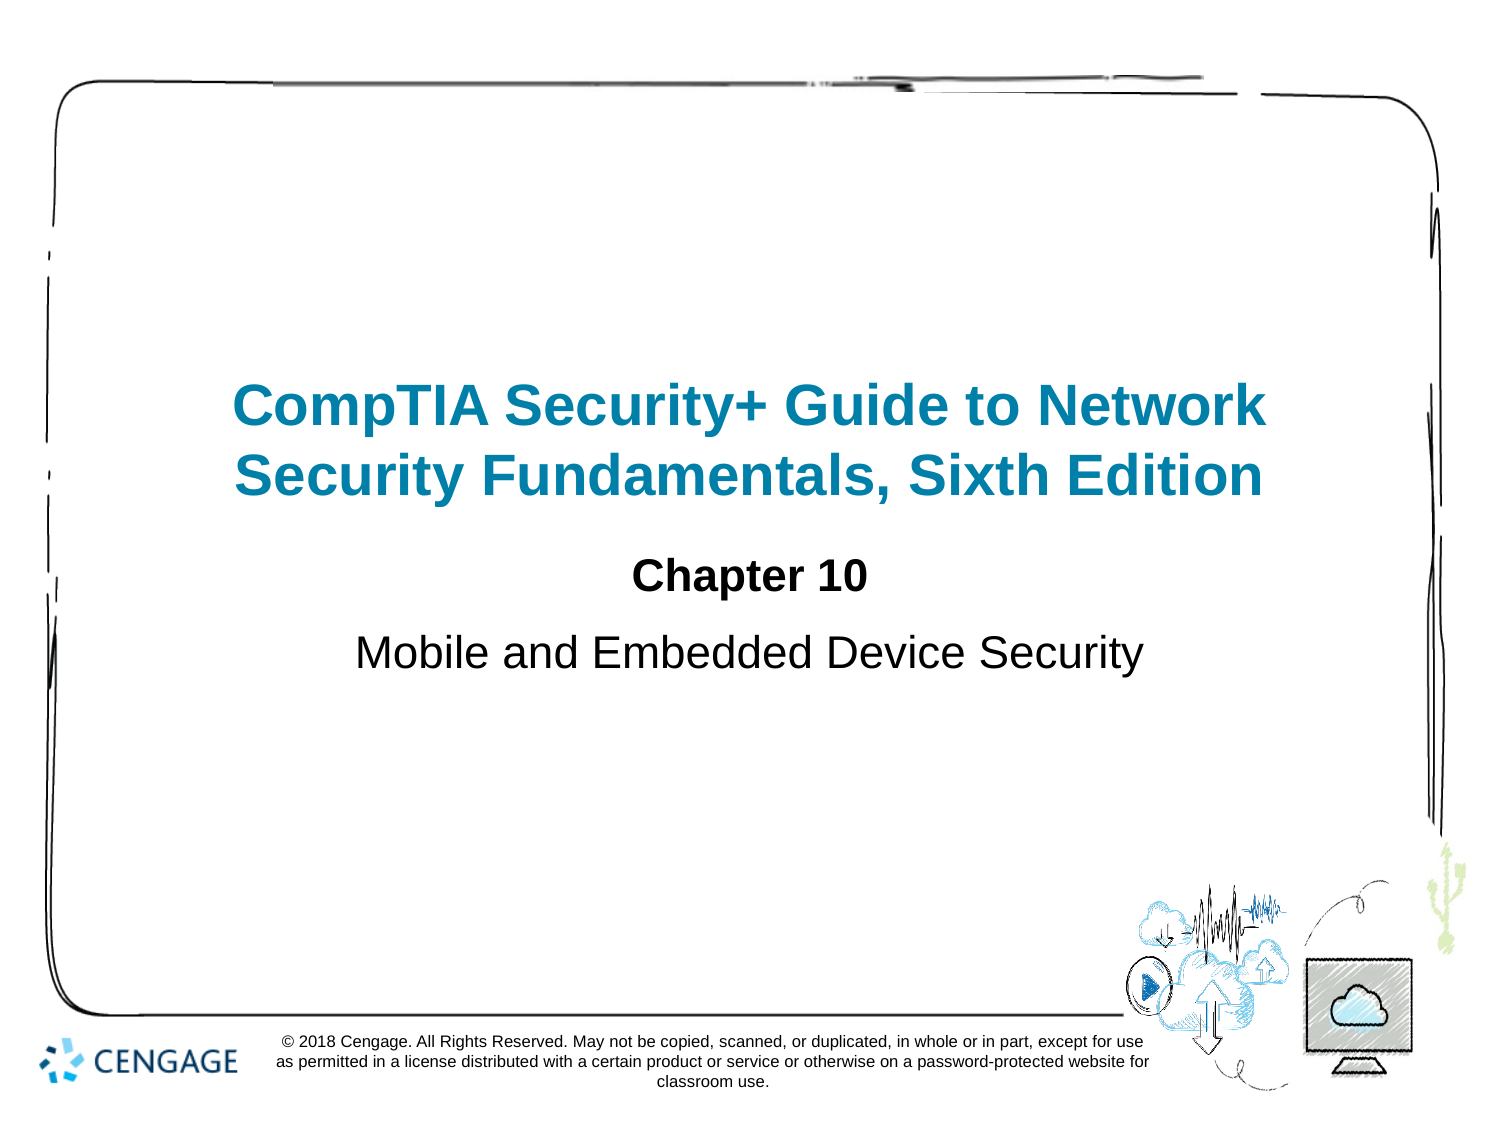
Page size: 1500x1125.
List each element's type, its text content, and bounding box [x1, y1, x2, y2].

footer © 2018 Cengage. All Rights Reserved. May not be copied, scanned, or duplicated, in whole or in part, except for use as permitted in a license distributed with a certain product or service or otherwise on a password-protected website for classroom use. [257, 1030, 1170, 1091]
title CompTIA Security+ Guide to Network Security Fundamentals, Sixth Edition [114, 365, 1386, 507]
subtitle Chapter 10 Mobile and Embedded Device Security [114, 549, 1386, 681]
picture [1302, 863, 1413, 1079]
picture [19, 41, 1475, 1113]
